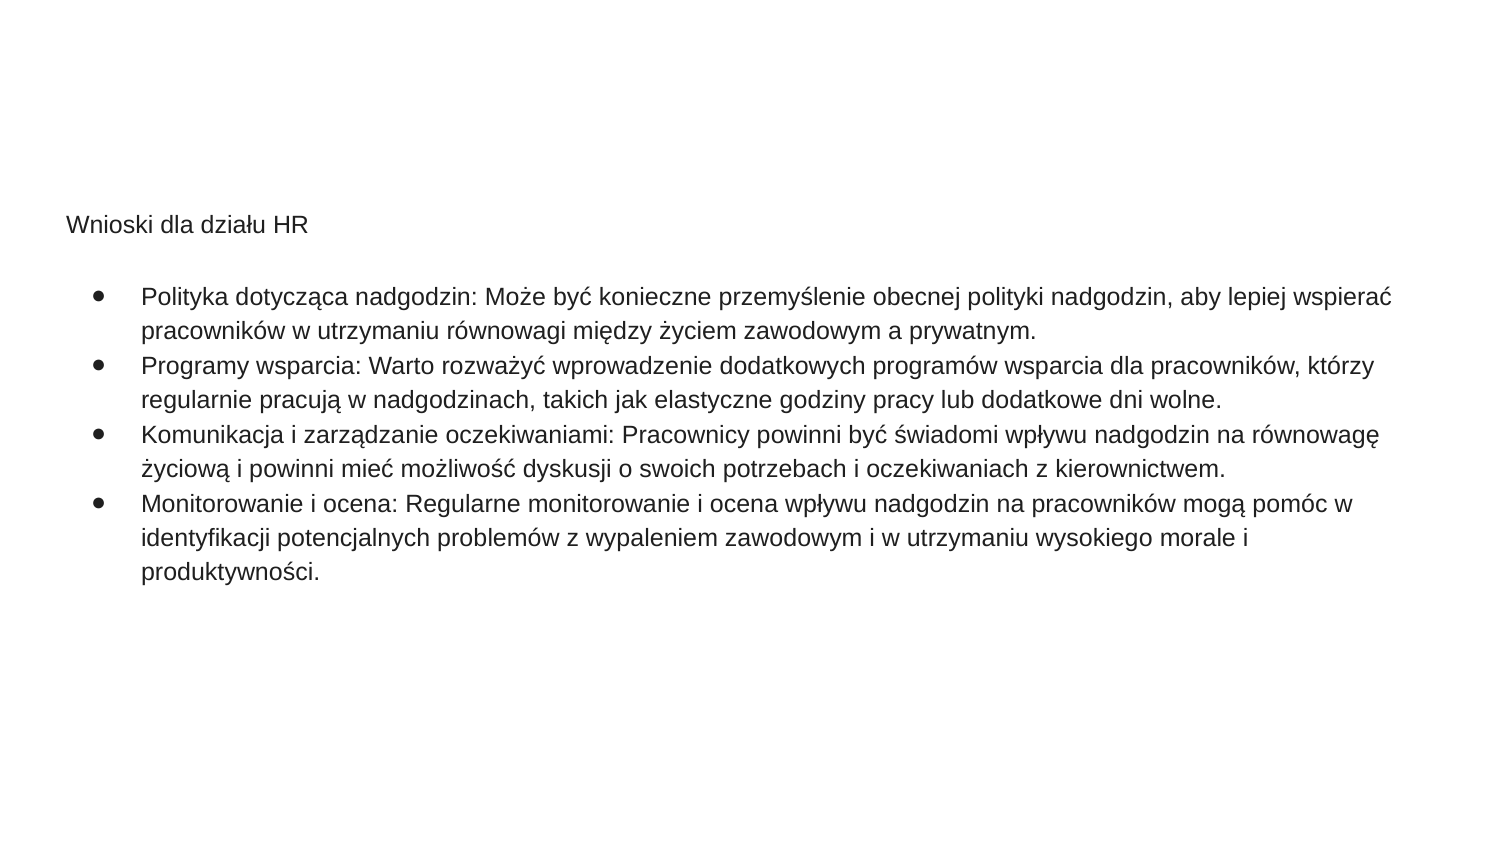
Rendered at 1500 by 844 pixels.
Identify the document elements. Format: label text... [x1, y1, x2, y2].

list Wnioski dla działu HR Polityka dotycząca nadgodzin: Może być konieczne przemyślenie obecnej polityki nadgodzin, aby lepiej wspierać pracowników w utrzymaniu równowagi między życiem zawodowym a prywatnym. Programy wsparcia: Warto rozważyć wprowadzenie dodatkowych programów wsparcia dla pracowników, którzy regularnie pracują w nadgodzinach, takich jak elastyczne godziny pracy lub dodatkowe dni wolne. Komunikacja i zarządzanie oczekiwaniami: Pracownicy powinni być świadomi wpływu nadgodzin na równowagę życiową i powinni mieć możliwość dyskusji o swoich potrzebach i oczekiwaniach z kierownictwem. Monitorowanie i ocena: Regularne monitorowanie i ocena wpływu nadgodzin na pracowników mogą pomóc w identyfikacji potencjalnych problemów z wypaleniem zawodowym i w utrzymaniu wysokiego morale i produktywności. [51, 189, 1449, 750]
